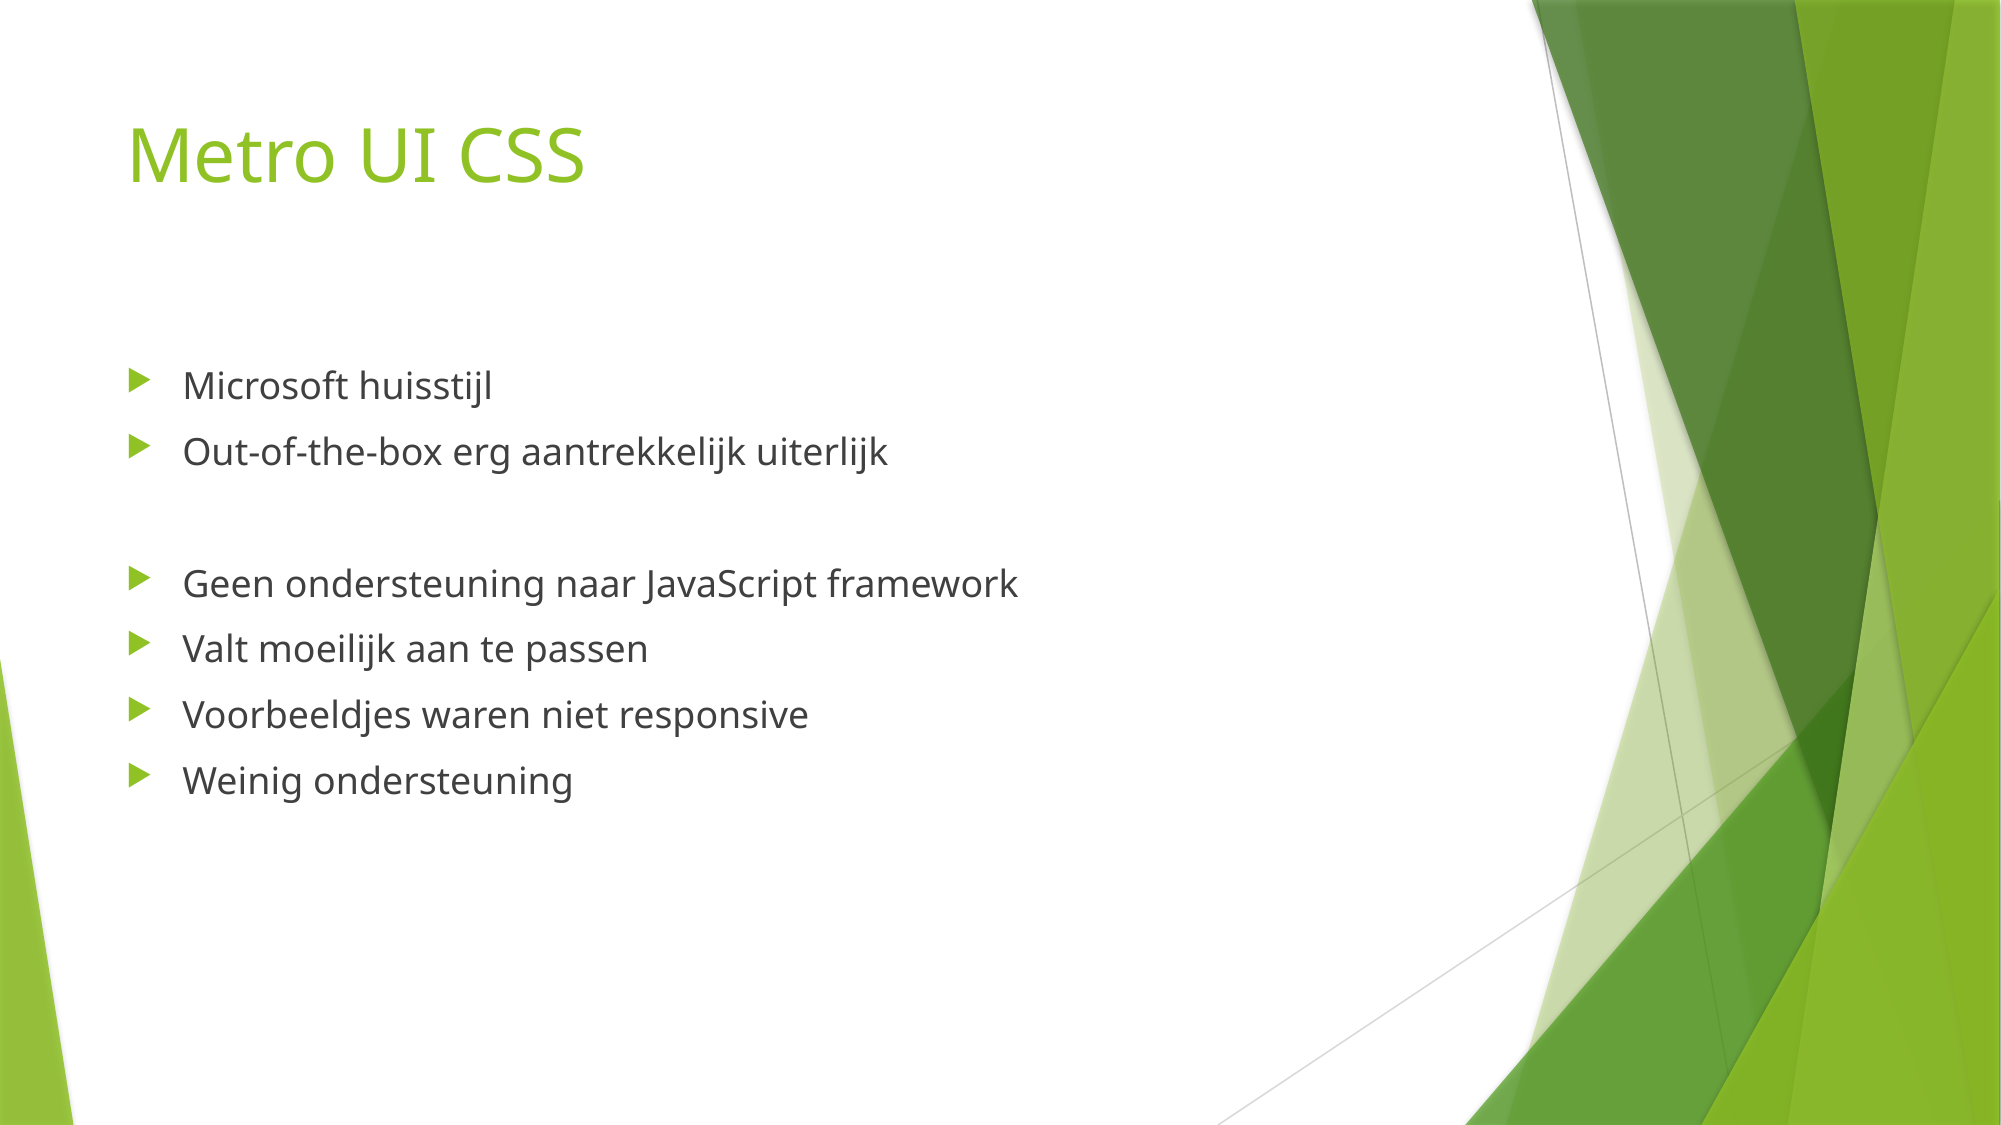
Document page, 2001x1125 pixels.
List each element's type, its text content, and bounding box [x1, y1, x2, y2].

title Metro UI CSS [111, 99, 1522, 317]
list Microsoft huisstijl Out-of-the-box erg aantrekkelijk uiterlijk Geen ondersteuning naar JavaScript framework Valt moeilijk aan te passen Voorbeeldjes waren niet responsive Weinig ondersteuning [111, 354, 1522, 992]
